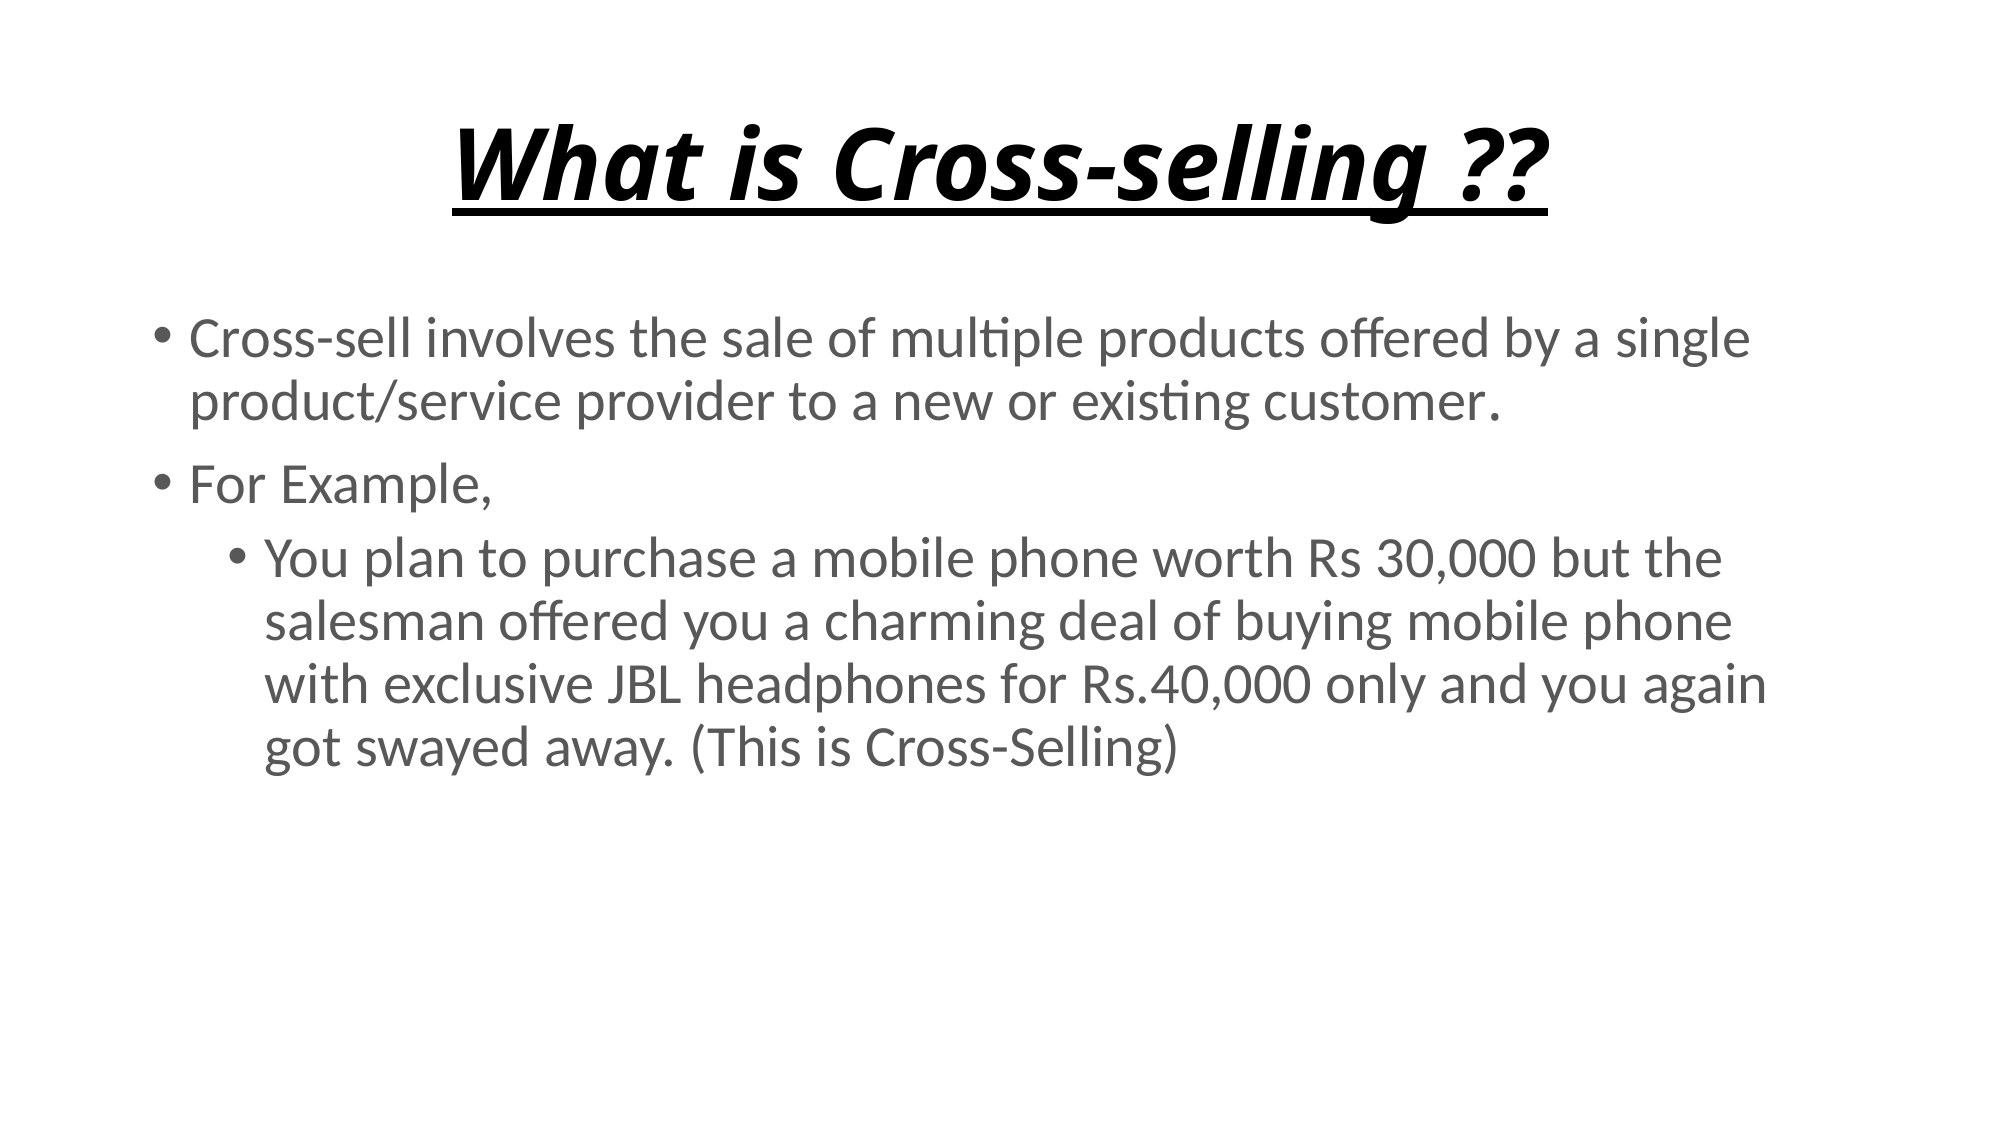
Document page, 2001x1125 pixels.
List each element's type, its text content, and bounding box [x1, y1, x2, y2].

title What is Cross-selling ?? [137, 59, 1863, 278]
list Cross-sell involves the sale of multiple products offered by a single product/service provider to a new or existing customer. For Example, You plan to purchase a mobile phone worth Rs 30,000 but the salesman offered you a charming deal of buying mobile phone with exclusive JBL headphones for Rs.40,000 only and you again got swayed away. (This is Cross-Selling) [137, 299, 1863, 1014]
